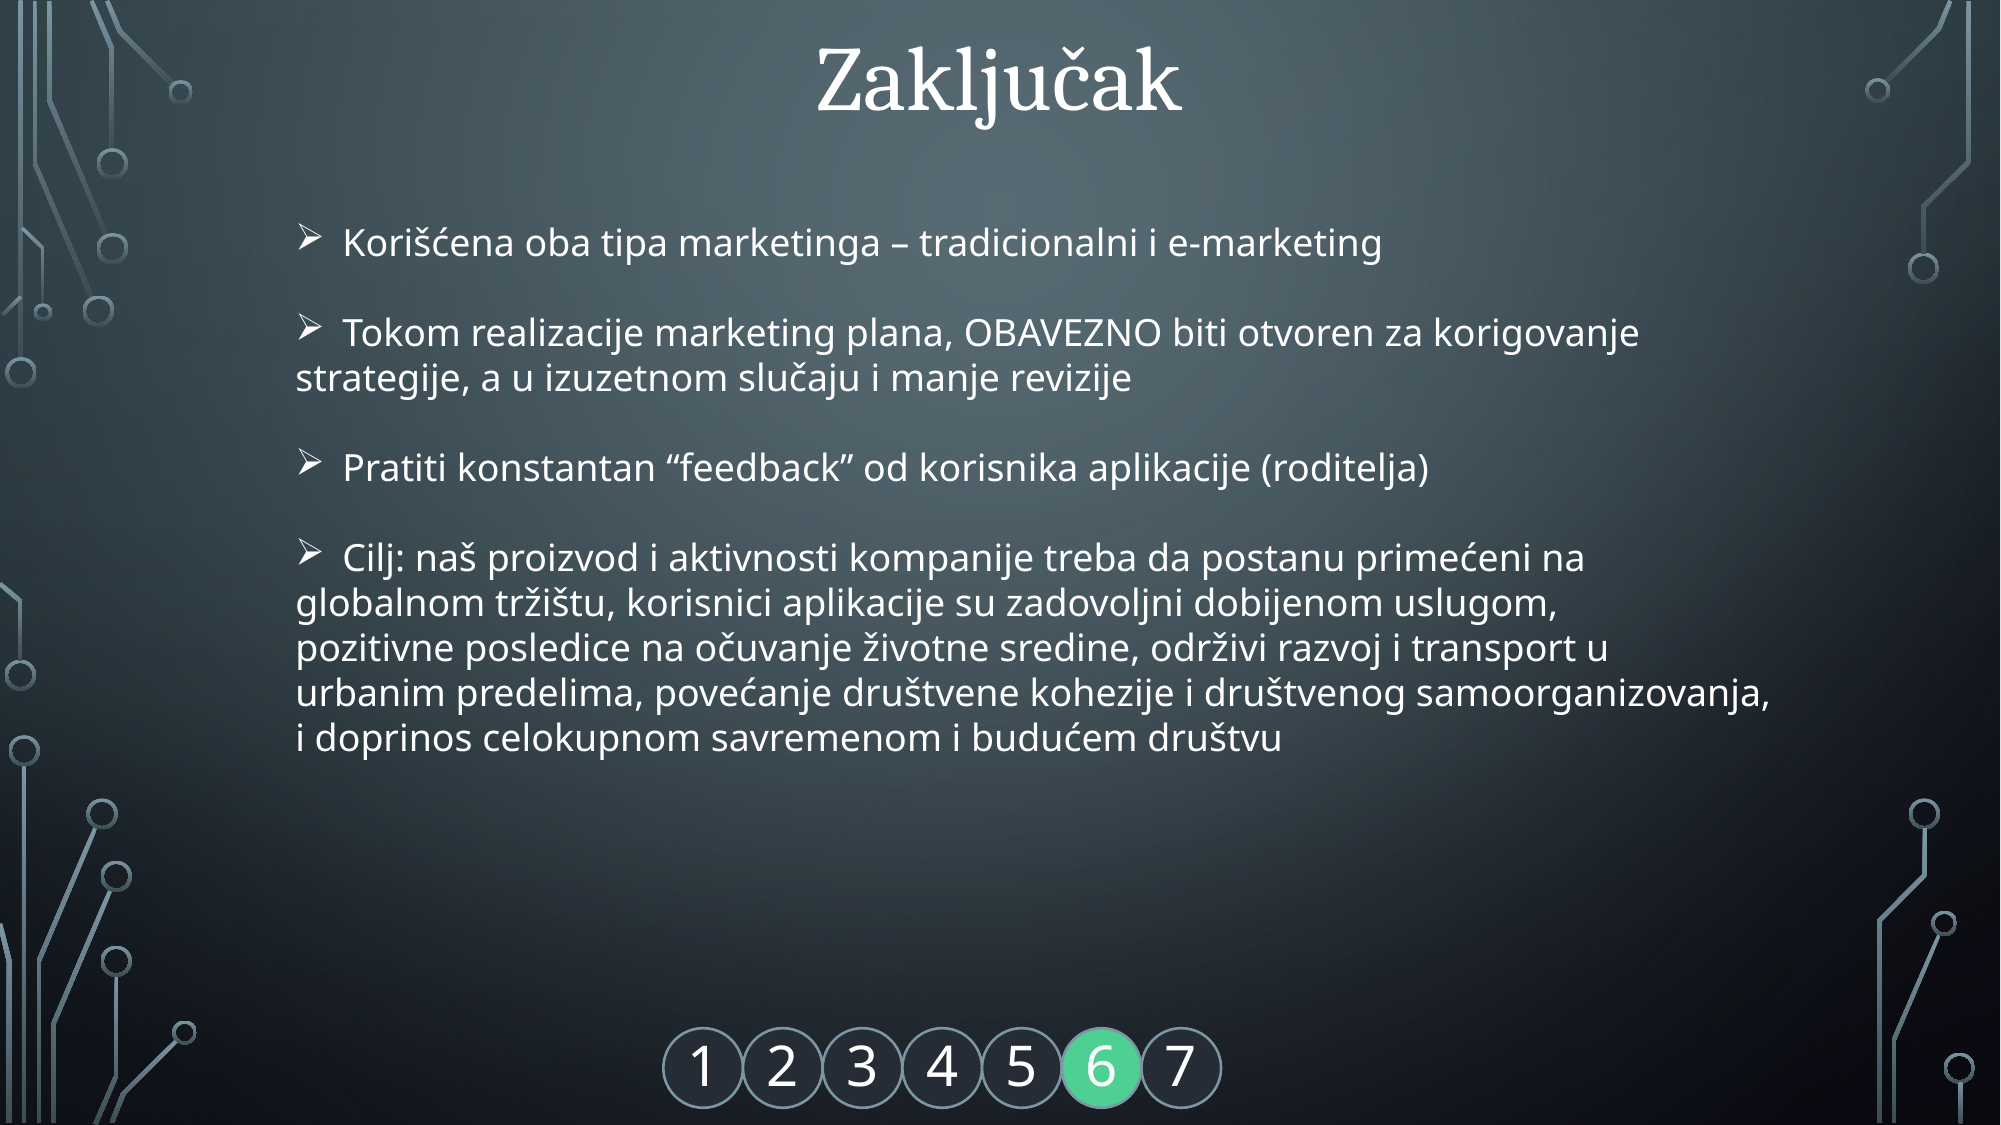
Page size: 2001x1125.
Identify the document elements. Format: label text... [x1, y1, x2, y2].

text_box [452, 1027, 1432, 1109]
text_box Korišćena oba tipa marketinga – tradicionalni i e-marketing Tokom realizacije marketing plana, OBAVEZNO biti otvoren za korigovanje strategije, a u izuzetnom slučaju i manje revizije Pratiti konstantan “feedback” od korisnika aplikacije (roditelja) Cilj: naš proizvod i aktivnosti kompanije treba da postanu primećeni na globalnom tržištu, korisnici aplikacije su zadovoljni dobijenom uslugom, pozitivne posledice na očuvanje životne sredine, održivi razvoj i transport u urbanim predelima, povećanje društvene kohezije i društvenog samoorganizovanja, i doprinos celokupnom savremenom i budućem društvu [280, 211, 1797, 857]
text_box Zaključak [801, 11, 1198, 137]
